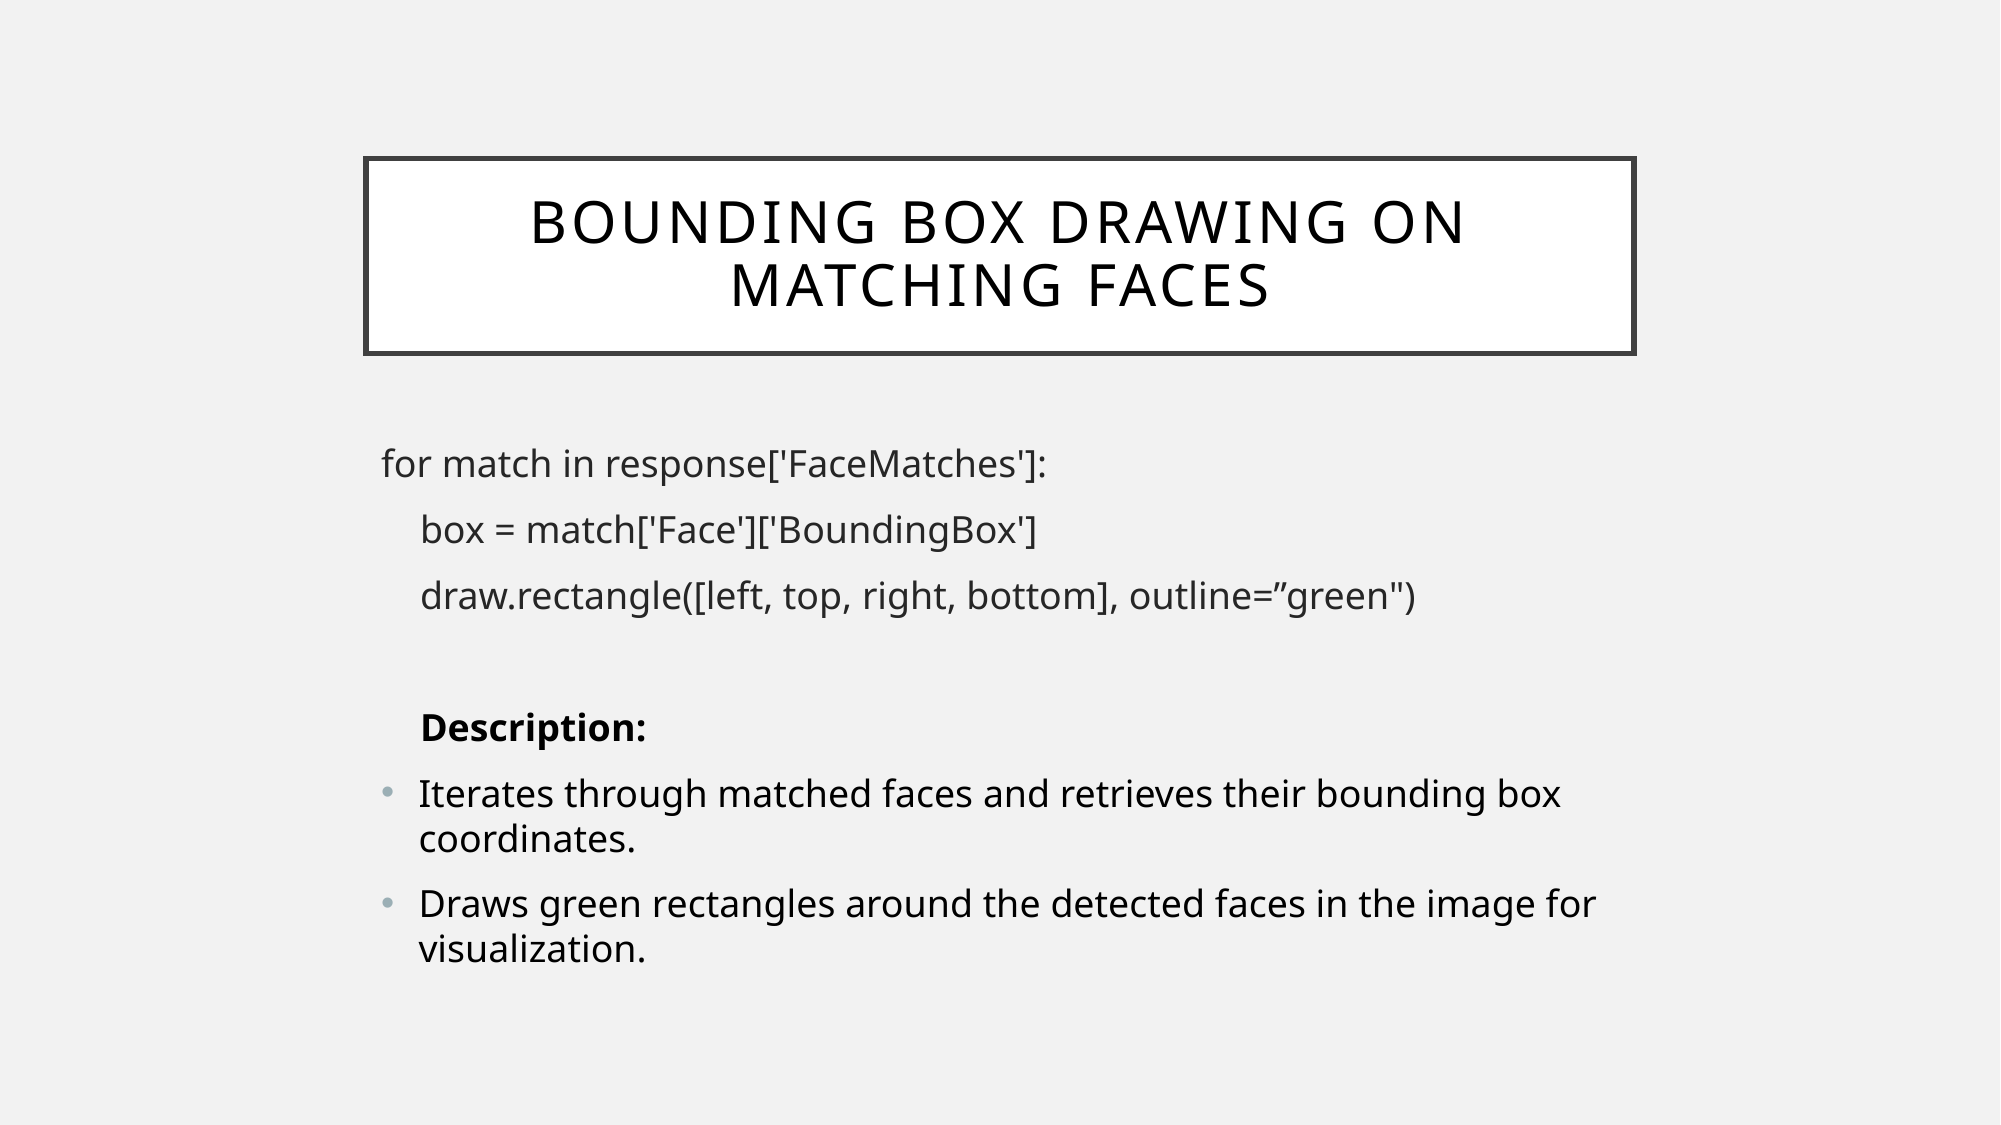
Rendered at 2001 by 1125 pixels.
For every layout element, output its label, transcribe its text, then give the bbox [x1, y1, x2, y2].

list for match in response['FaceMatches']: box = match['Face']['BoundingBox'] draw.rectangle([left, top, right, bottom], outline=”green") Description: Iterates through matched faces and retrieves their bounding box coordinates. Draws green rectangles around the detected faces in the image for visualization. [366, 432, 1634, 942]
title Bounding Box Drawing on Matching Faces [363, 156, 1637, 356]
